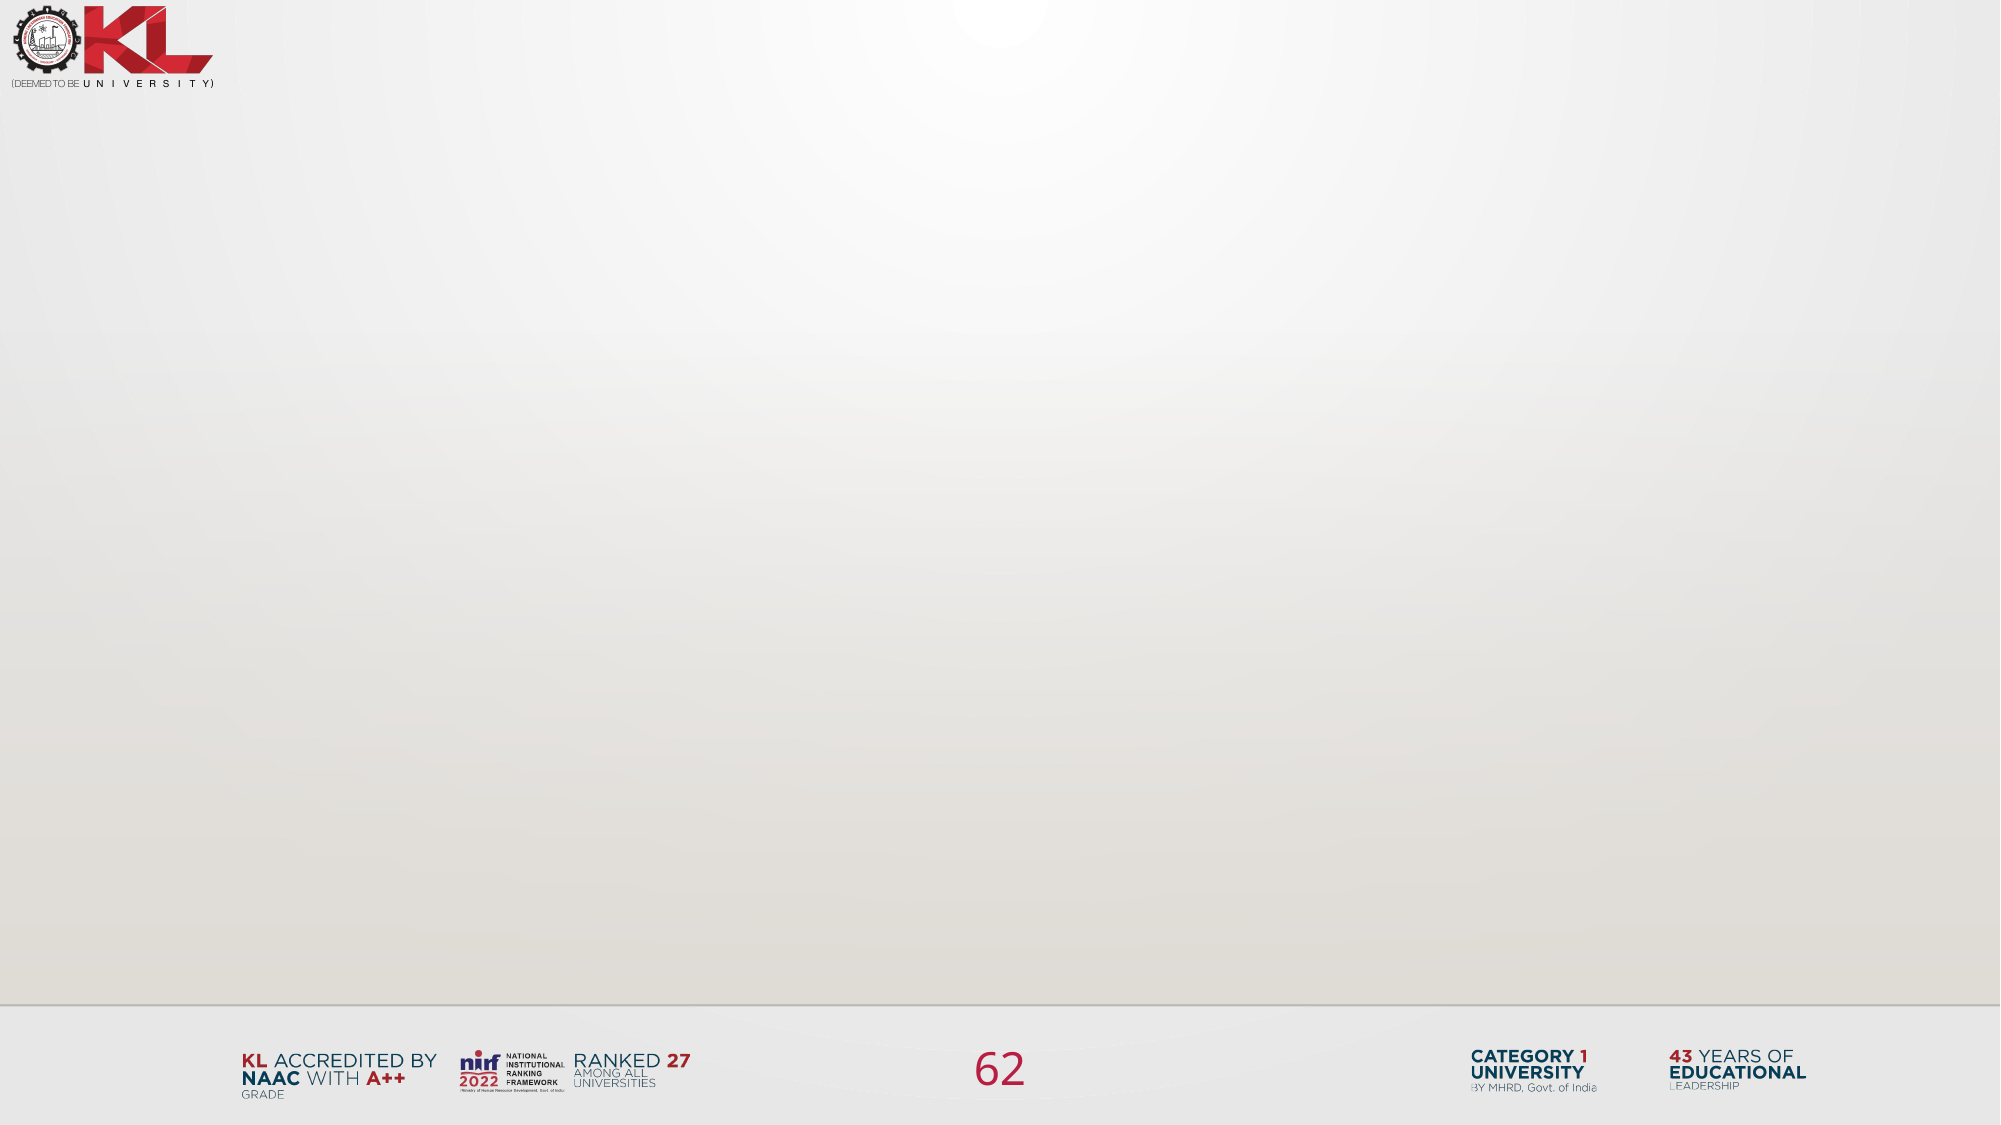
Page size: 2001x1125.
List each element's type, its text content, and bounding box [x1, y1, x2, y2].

picture [1447, 1045, 1814, 1101]
slide_number 62 [933, 1031, 1067, 1115]
picture [238, 1045, 716, 1103]
picture [12, 5, 213, 88]
